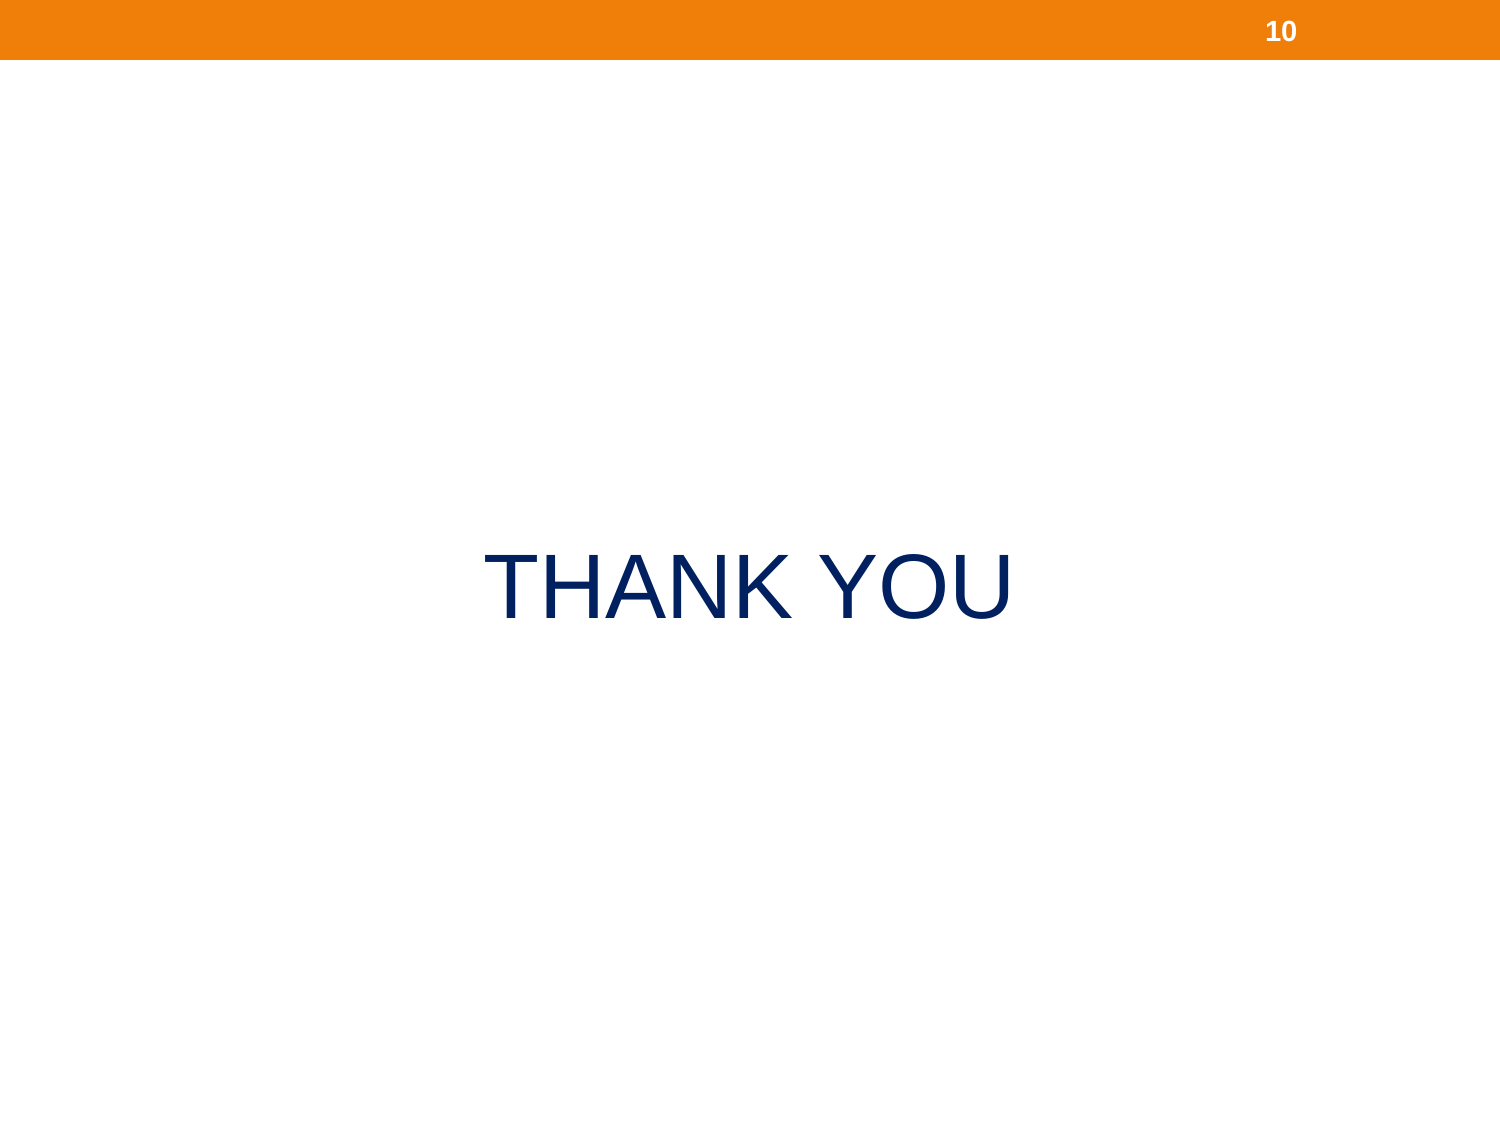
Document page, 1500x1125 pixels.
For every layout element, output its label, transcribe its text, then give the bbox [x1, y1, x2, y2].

list THANK YOU [75, 262, 1425, 1063]
slide_number ‹#› [1250, 3, 1425, 57]
